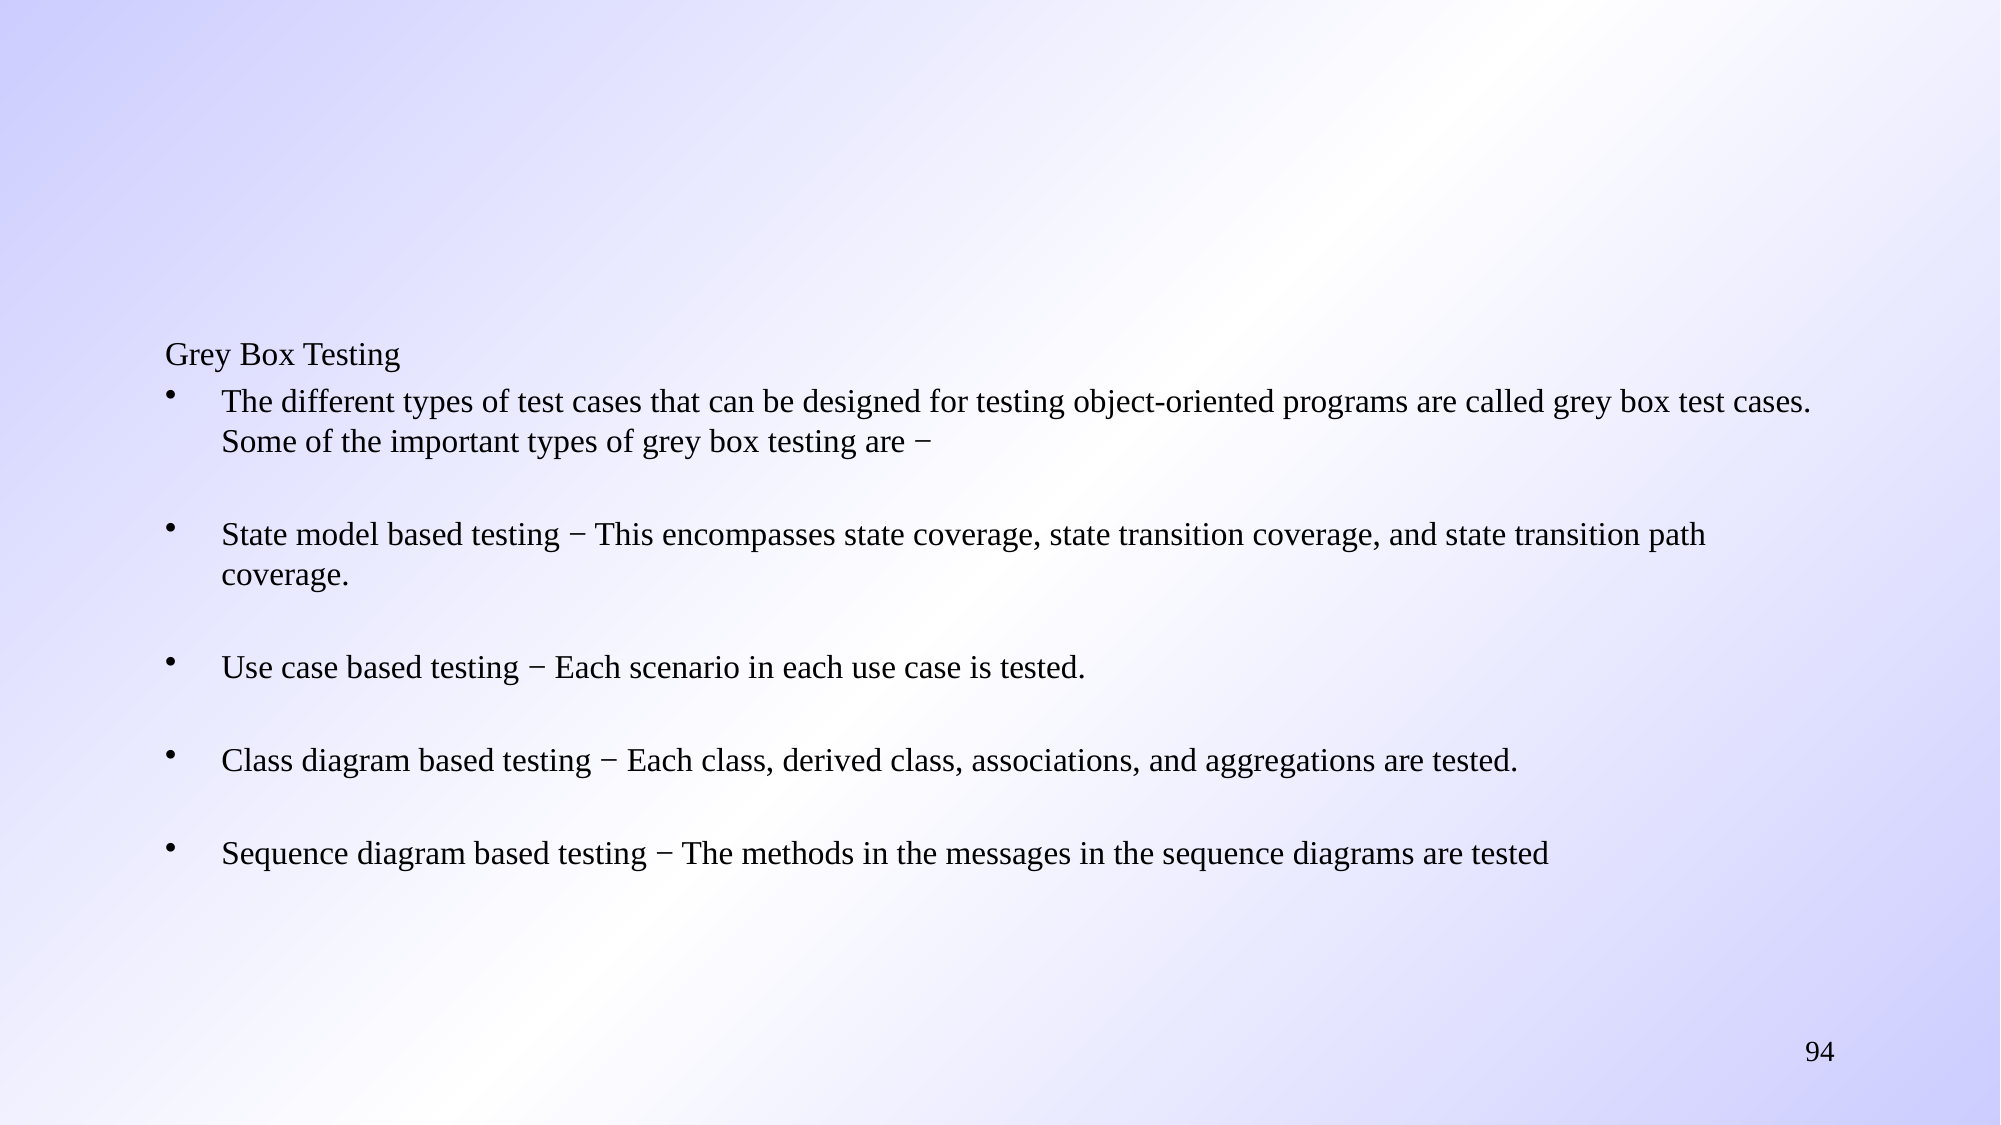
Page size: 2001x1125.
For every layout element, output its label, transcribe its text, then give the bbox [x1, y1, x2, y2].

list Grey Box Testing The different types of test cases that can be designed for testing object-oriented programs are called grey box test cases. Some of the important types of grey box testing are − State model based testing − This encompasses state coverage, state transition coverage, and state transition path coverage. Use case based testing − Each scenario in each use case is tested. Class diagram based testing − Each class, derived class, associations, and aggregations are tested. Sequence diagram based testing − The methods in the messages in the sequence diagrams are tested [150, 324, 1850, 1000]
slide_number 94 [1433, 1025, 1850, 1100]
